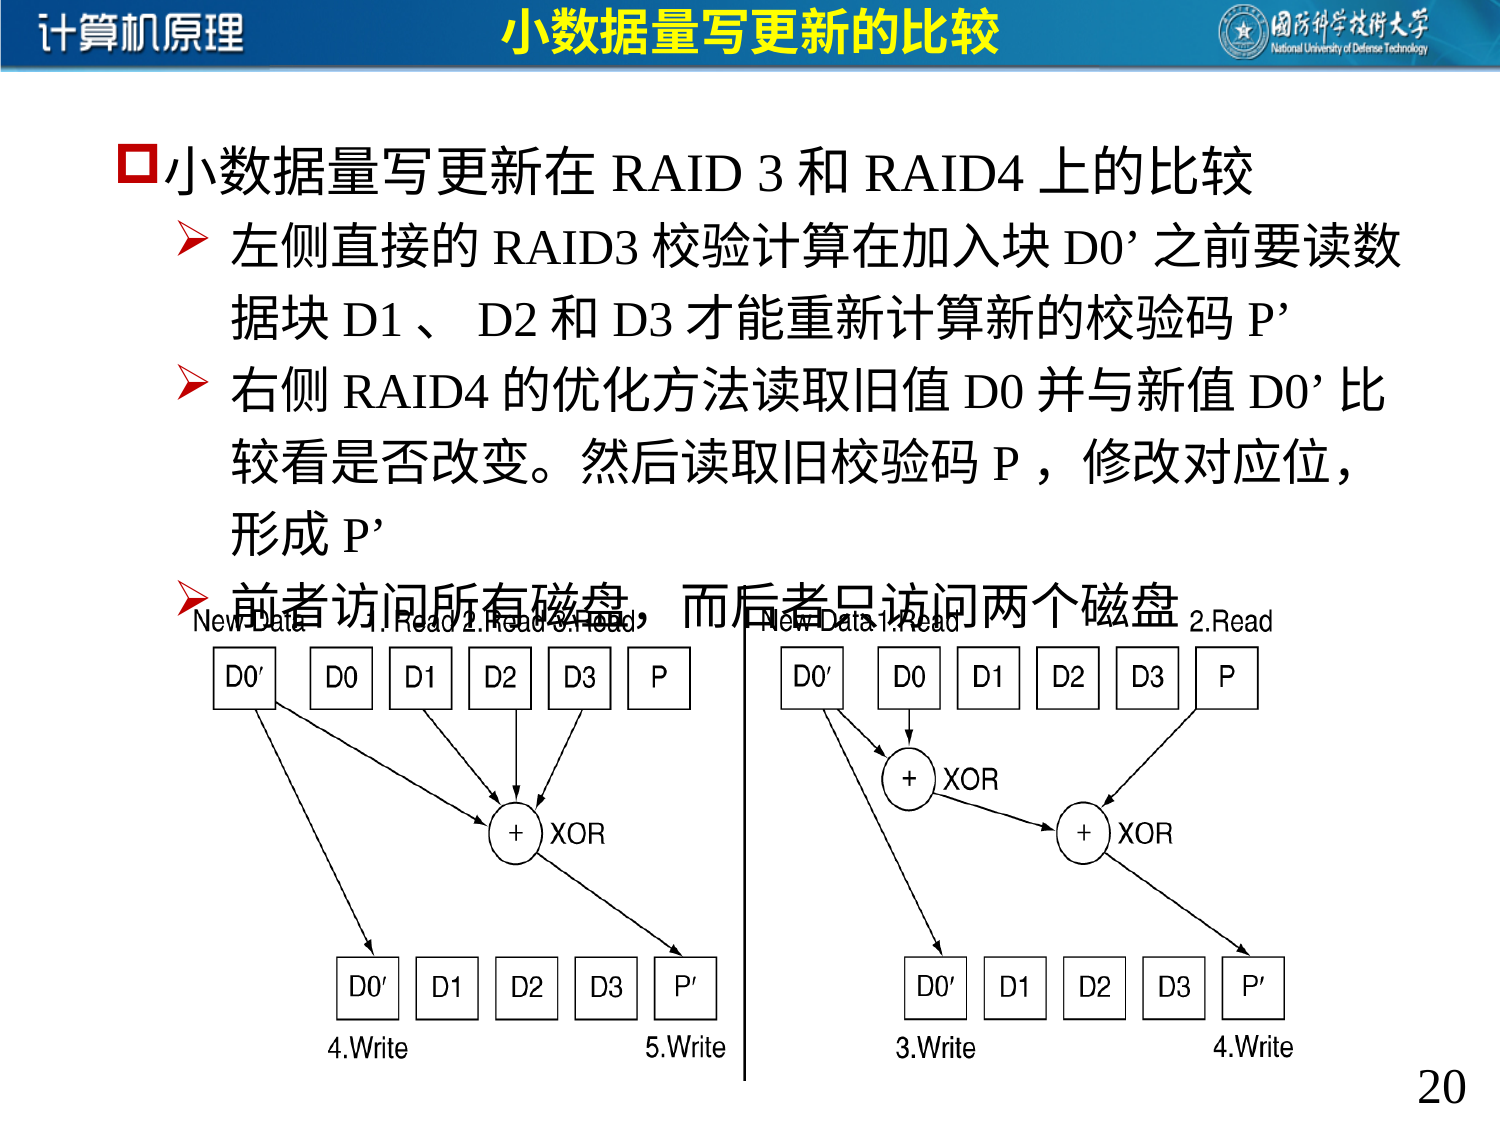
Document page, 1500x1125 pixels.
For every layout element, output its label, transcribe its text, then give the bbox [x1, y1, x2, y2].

picture [191, 585, 1301, 1081]
text_box 小数据量写更新的比较 [269, 0, 1231, 59]
text_box 小数据量写更新在RAID 3和RAID4上的比较 左侧直接的RAID3校验计算在加入块D0’之前要读数据块D1、D2和D3才能重新计算新的校验码P’ 右侧RAID4的优化方法读取旧值D0并与新值D0’比较看是否改变。然后读取旧校验码P，修改对应位，形成P’ 前者访问所有磁盘，而后者只访问两个磁盘 [100, 118, 1442, 903]
picture [0, 0, 1500, 72]
